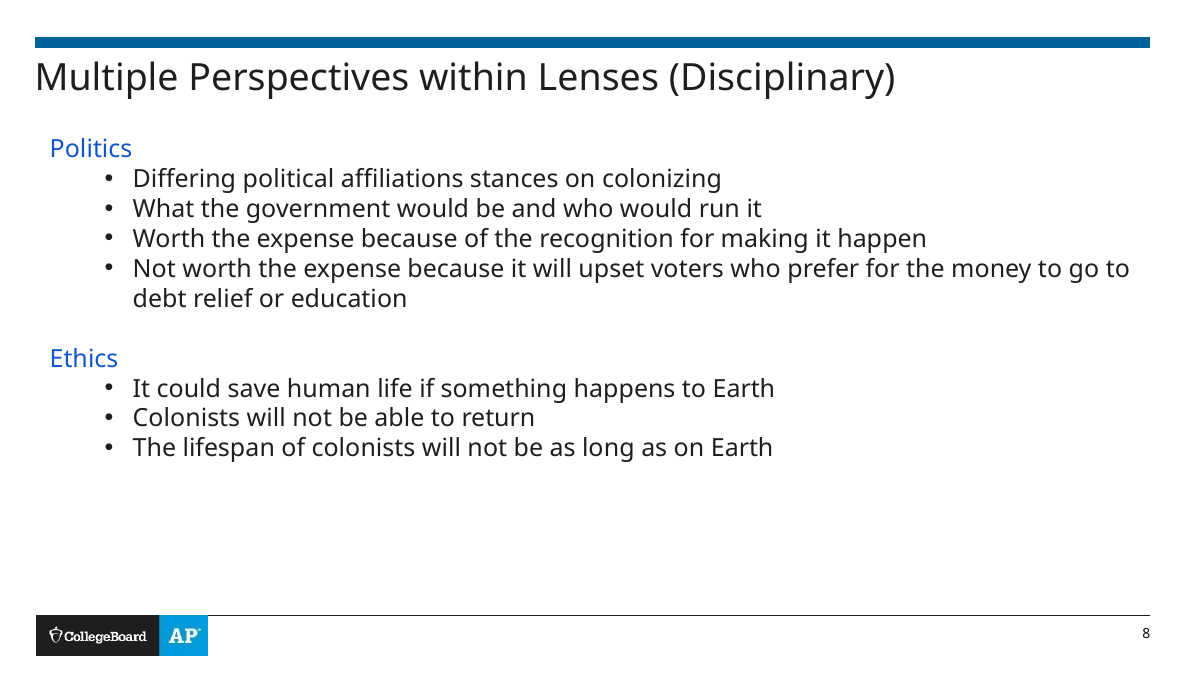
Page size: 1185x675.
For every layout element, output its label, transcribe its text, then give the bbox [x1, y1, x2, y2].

picture [169, 628, 200, 644]
list Politics Differing political affiliations stances on colonizing What the government would be and who would run it Worth the expense because of the recognition for making it happen Not worth the expense because it will upset voters who prefer for the money to go to debt relief or education Ethics It could save human life if something happens to Earth Colonists will not be able to return The lifespan of colonists will not be as long as on Earth [34, 125, 1155, 588]
title Multiple Perspectives within Lenses (Disciplinary) [34, 52, 1132, 94]
picture [36, 615, 157, 656]
